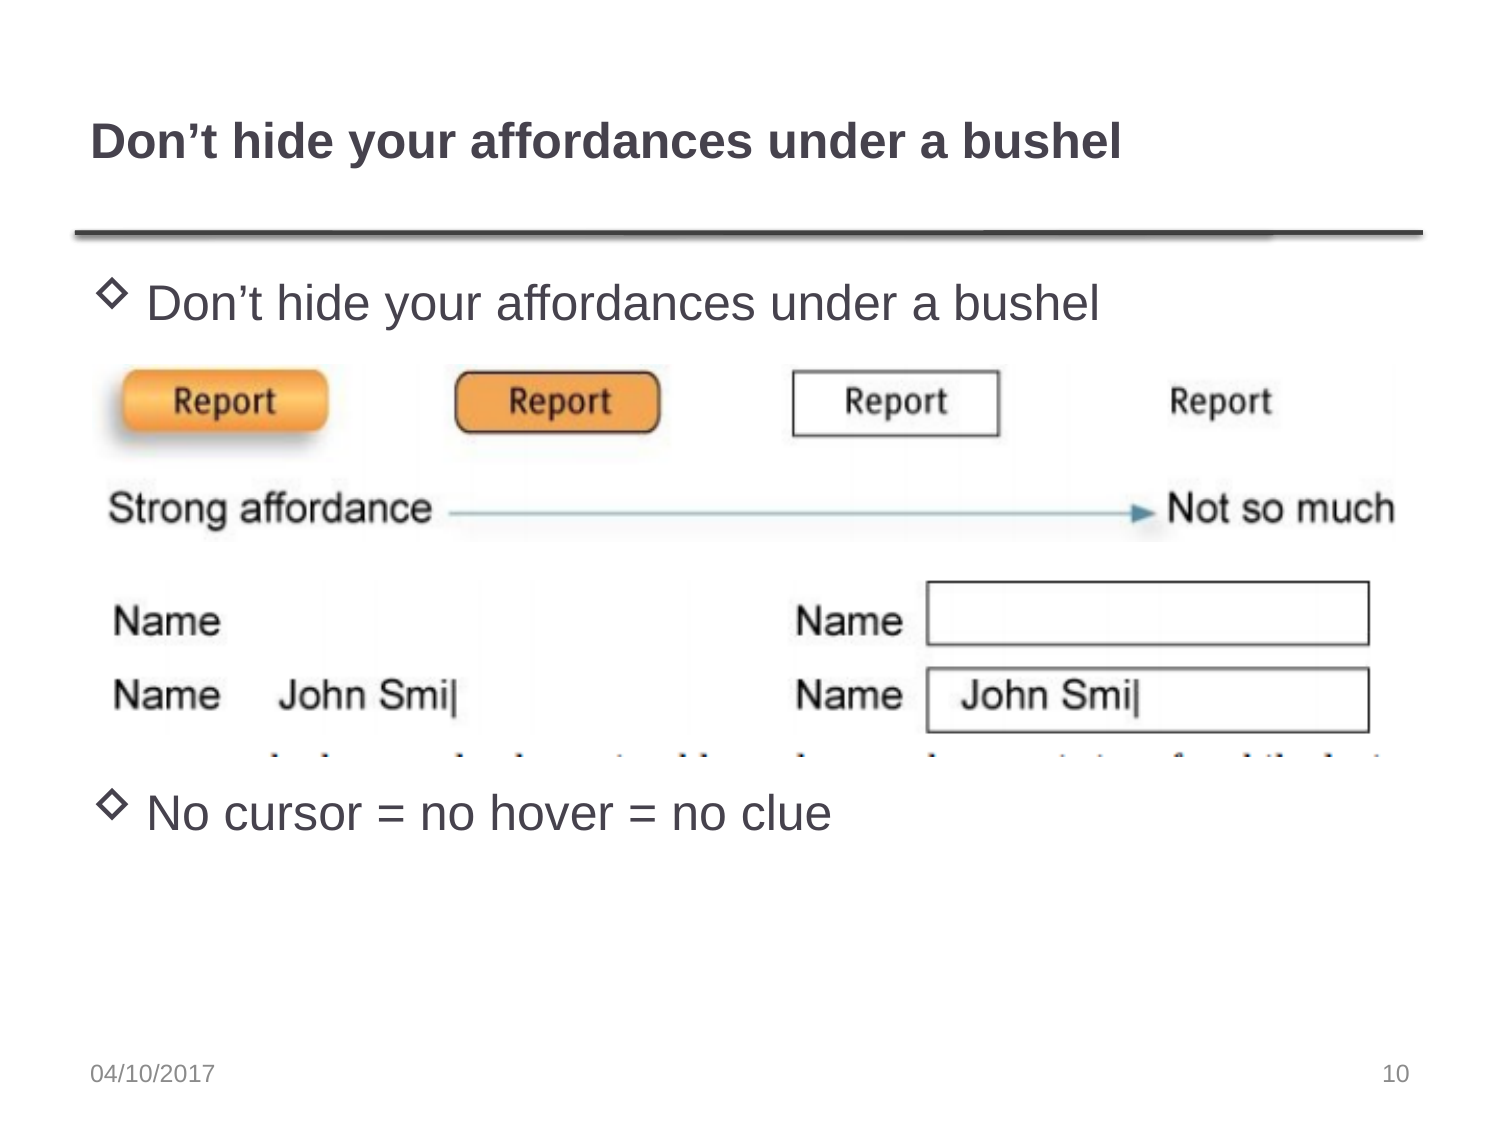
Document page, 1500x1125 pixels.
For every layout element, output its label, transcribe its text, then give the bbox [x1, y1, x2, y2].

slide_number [75, 1042, 425, 1103]
title Don’t hide your affordances under a bushel [74, 44, 1272, 233]
picture [92, 364, 1408, 542]
list Don’t hide your affordances under a bushel No cursor = no hover = no clue [75, 262, 1425, 1043]
slide_number 10 [1074, 1042, 1425, 1103]
picture [92, 571, 1385, 758]
